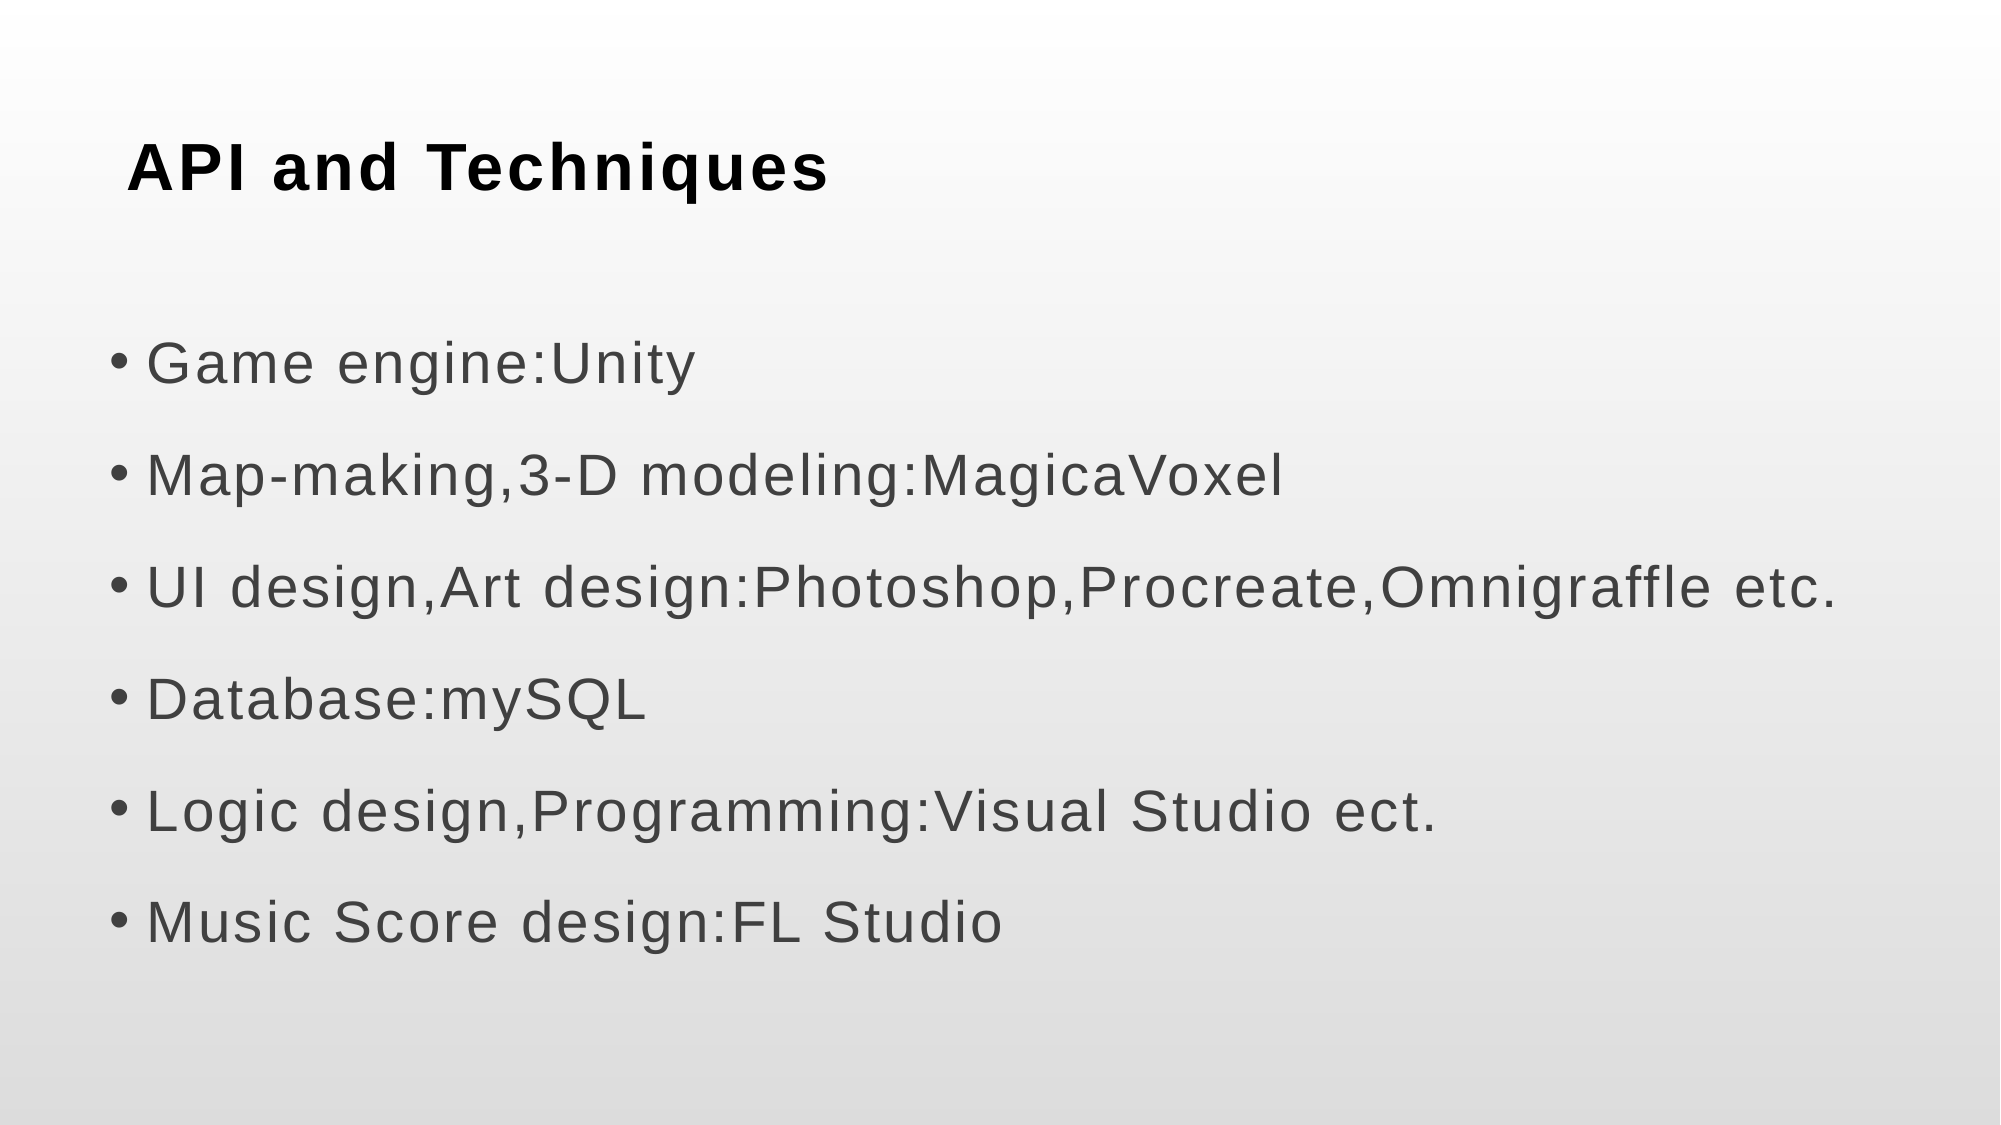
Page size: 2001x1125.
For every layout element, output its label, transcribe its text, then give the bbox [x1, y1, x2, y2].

list Game engine:Unity Map-making,3-D modeling:MagicaVoxel UI design,Art design:Photoshop,Procreate,Omnigraffle etc. Database:mySQL Logic design,Programming:Visual Studio ect. Music Score design:FL Studio [92, 304, 1873, 983]
title API and Techniques [109, 110, 1891, 217]
